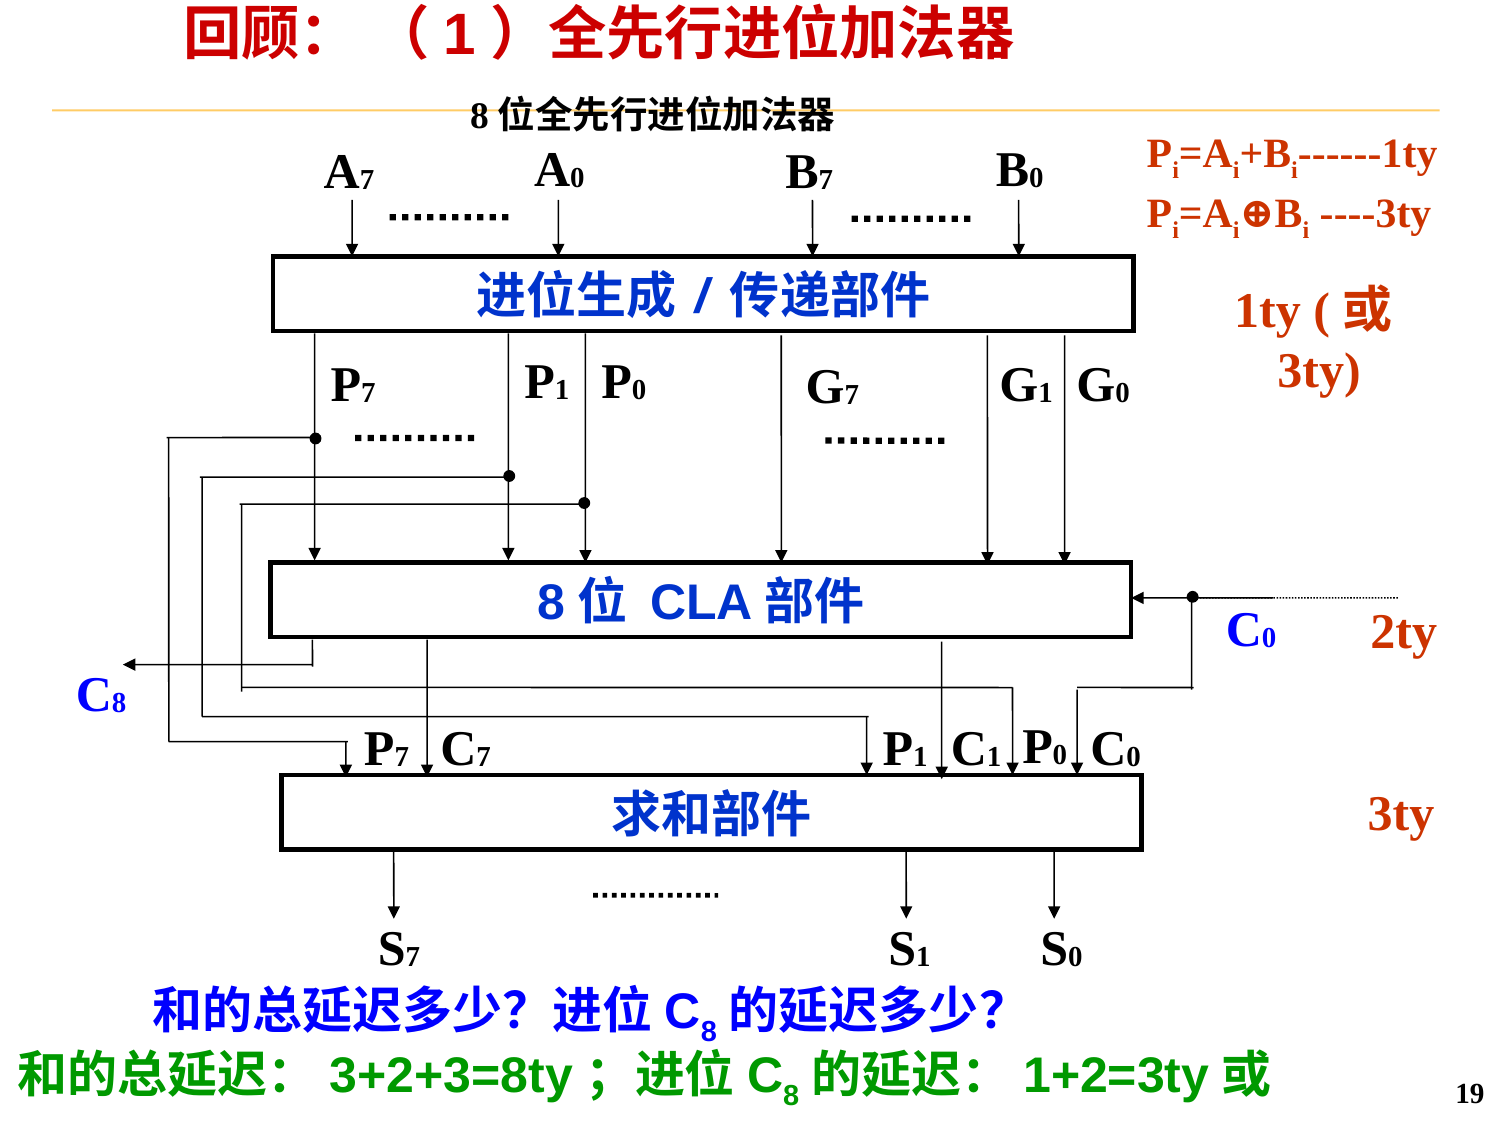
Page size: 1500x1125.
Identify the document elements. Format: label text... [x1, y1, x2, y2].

text_box P7 [341, 717, 420, 783]
text_box 和的总延迟：3+2+3=8ty；进位C8的延迟：1+2=3ty或3+2=5ty [3, 1035, 1478, 1125]
text_box B7 [764, 144, 855, 206]
text_box [1187, 591, 1198, 603]
text_box A7 [304, 131, 394, 206]
text_box [502, 505, 515, 561]
text_box 进位生成/传递部件 [272, 256, 1134, 331]
text_box C1 [931, 708, 1021, 783]
text_box [935, 688, 948, 780]
text_box C8 [56, 654, 146, 729]
text_box [1012, 204, 1025, 257]
text_box P7 [341, 708, 420, 716]
text_box C0 [1070, 708, 1161, 783]
text_box P0 [1013, 706, 1076, 781]
text_box 1ty (或3ty) [1179, 270, 1460, 405]
text_box 和的总延迟多少？进位C8的延迟多少？ [138, 971, 1311, 1035]
text_box [345, 206, 359, 257]
text_box S0 [1016, 908, 1107, 971]
text_box [579, 509, 592, 562]
text_box P7 [308, 343, 398, 419]
text_box C7 [420, 708, 511, 783]
text_box [552, 204, 565, 257]
slide_number 19 [1162, 1062, 1500, 1122]
text_box 8位全先行进位加法器 [455, 83, 897, 144]
text_box Pi=Ai+Bi------1ty Pi=Ai⊕Bi ----3ty [1131, 118, 1478, 248]
text_box [1070, 689, 1084, 775]
title 回顾： （1）全先行进位加法器 [173, 1, 1170, 72]
text_box P0 [579, 341, 669, 417]
text_box [339, 741, 353, 778]
text_box [579, 497, 590, 509]
text_box G1 [981, 343, 1058, 419]
text_box B0 [975, 129, 1065, 204]
text_box [504, 470, 515, 482]
text_box [981, 419, 994, 562]
text_box 2ty [1352, 591, 1455, 667]
text_box A0 [514, 144, 605, 204]
text_box [1058, 419, 1071, 562]
text_box [310, 433, 321, 444]
text_box S7 [354, 908, 444, 971]
text_box P1 [502, 341, 579, 417]
text_box C0 [1206, 589, 1296, 665]
text_box [860, 716, 873, 775]
text_box P1 [860, 708, 931, 783]
text_box [1006, 687, 1019, 775]
text_box G0 [1058, 343, 1148, 419]
text_box G7 [787, 345, 878, 421]
text_box [308, 505, 321, 561]
text_box 8位 CLA部件 [270, 562, 1132, 638]
text_box 3ty [1350, 772, 1453, 848]
text_box [775, 335, 788, 562]
text_box [806, 206, 819, 257]
text_box [1131, 591, 1187, 605]
text_box 求和部件 [281, 774, 1142, 850]
text_box S1 [864, 908, 955, 971]
